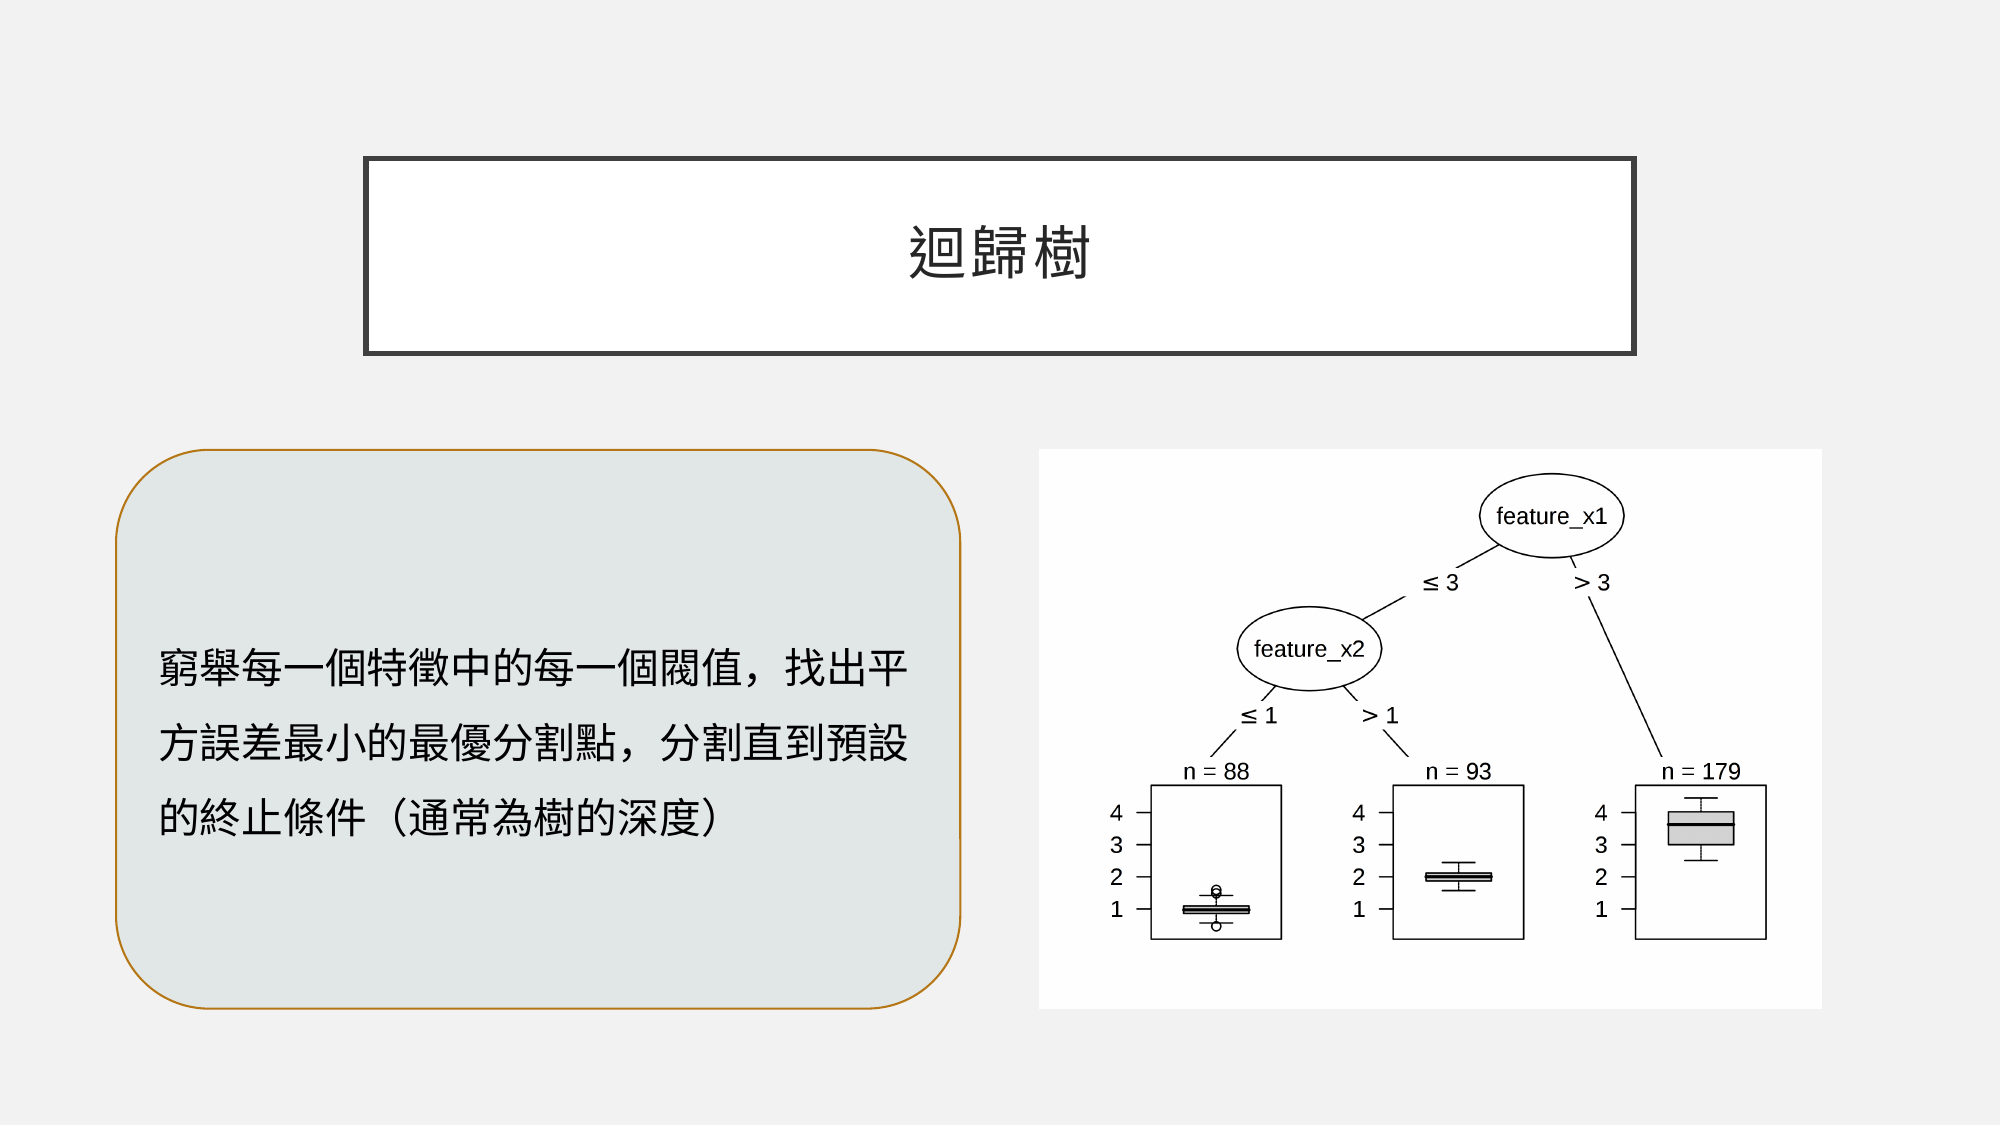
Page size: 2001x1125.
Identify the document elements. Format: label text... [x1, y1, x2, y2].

text_box 窮舉每一個特徵中的每一個閥值，找出平方誤差最小的最優分割點，分割直到預設的終止條件（通常為樹的深度） [115, 448, 962, 1010]
title 迴歸樹 [363, 156, 1637, 356]
picture [1039, 449, 1822, 1009]
